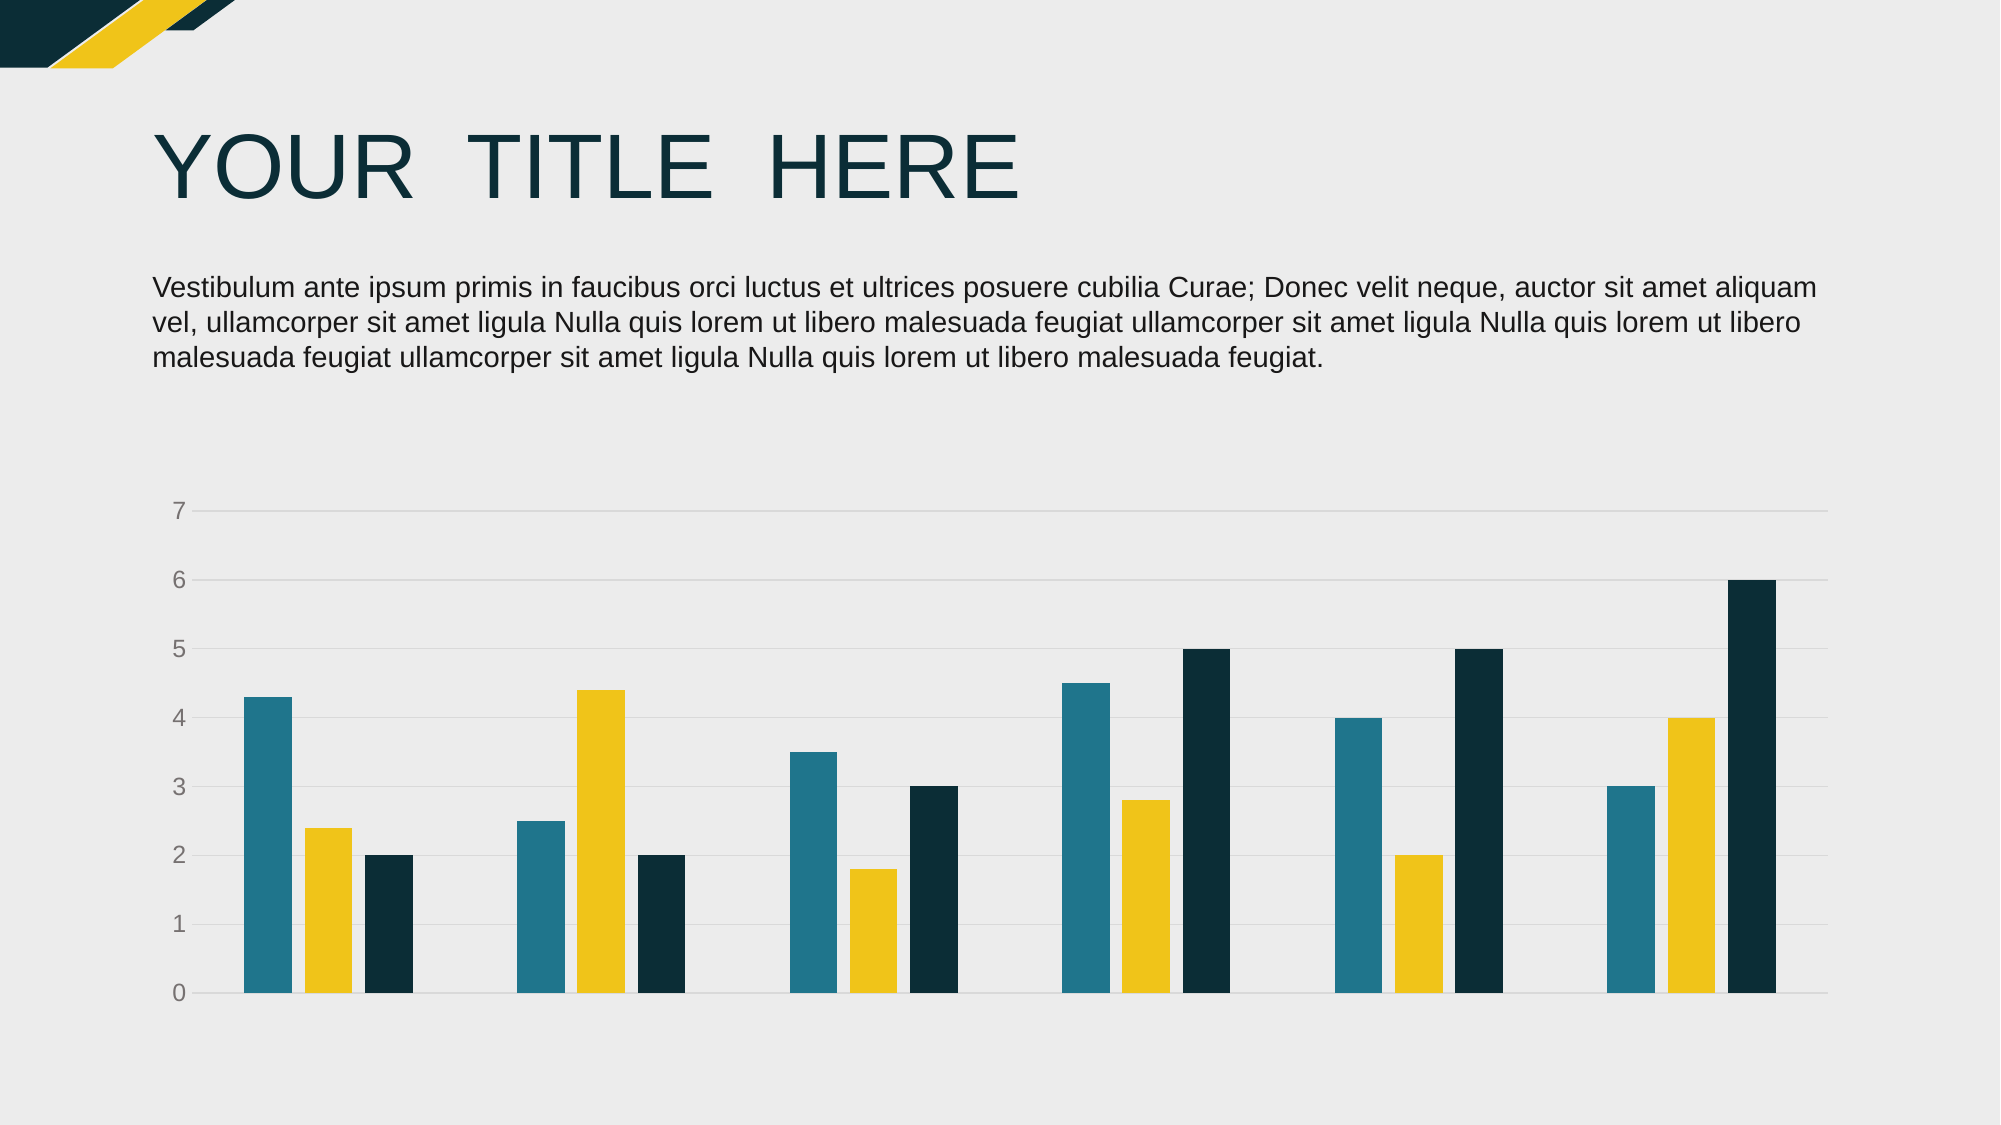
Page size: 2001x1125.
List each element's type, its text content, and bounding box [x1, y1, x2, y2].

text_box Vestibulum ante ipsum primis in faucibus orci luctus et ultrices posuere cubilia Curae; Donec velit neque, auctor sit amet aliquam vel, ullamcorper sit amet ligula Nulla quis lorem ut libero malesuada feugiat ullamcorper sit amet ligula Nulla quis lorem ut libero malesuada feugiat ullamcorper sit amet ligula Nulla quis lorem ut libero malesuada feugiat. [137, 260, 1862, 381]
title YOUR TITLE HERE [137, 59, 1863, 278]
chart [137, 486, 1863, 1018]
